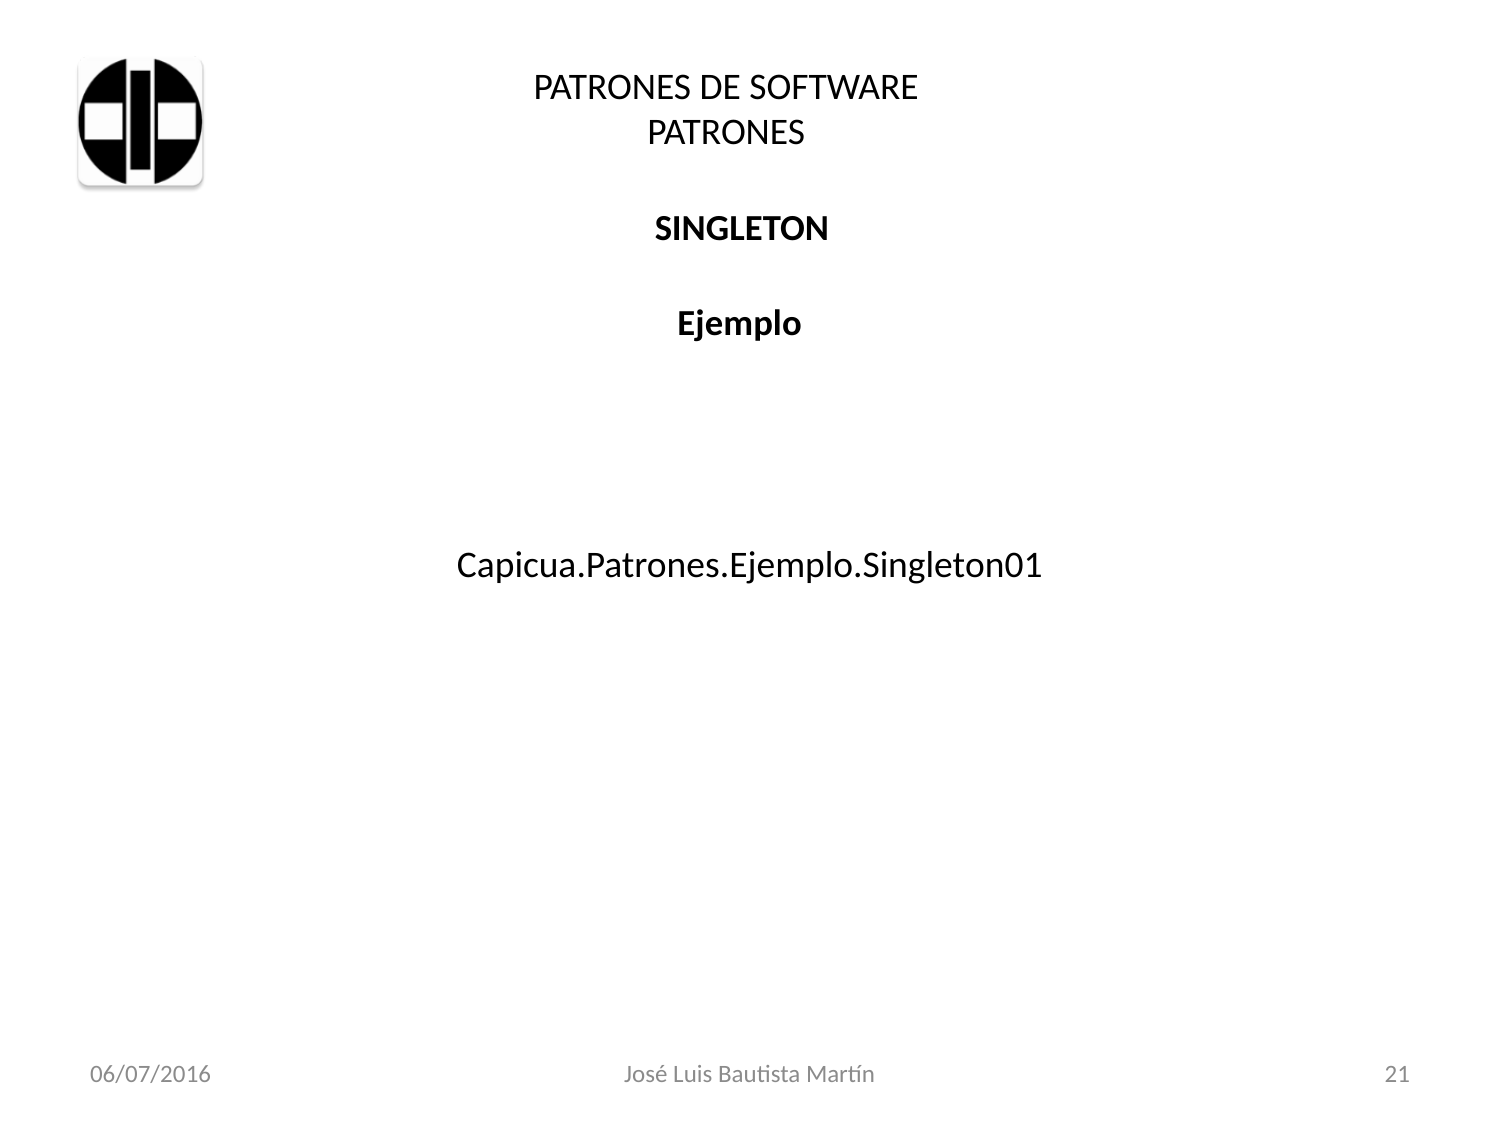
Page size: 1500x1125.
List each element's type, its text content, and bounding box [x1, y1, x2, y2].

footer José Luis Bautista Martín [512, 1042, 988, 1103]
title SINGLETON [67, 196, 1418, 256]
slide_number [75, 1042, 425, 1103]
slide_number 21 [1074, 1042, 1425, 1103]
text_box Capicua.Patrones.Ejemplo.Singleton01 [442, 532, 1058, 592]
text_box PATRONES DE SOFTWARE PATRONES [242, 54, 1211, 160]
picture [61, 40, 219, 203]
text_box Ejemplo [64, 290, 1415, 350]
